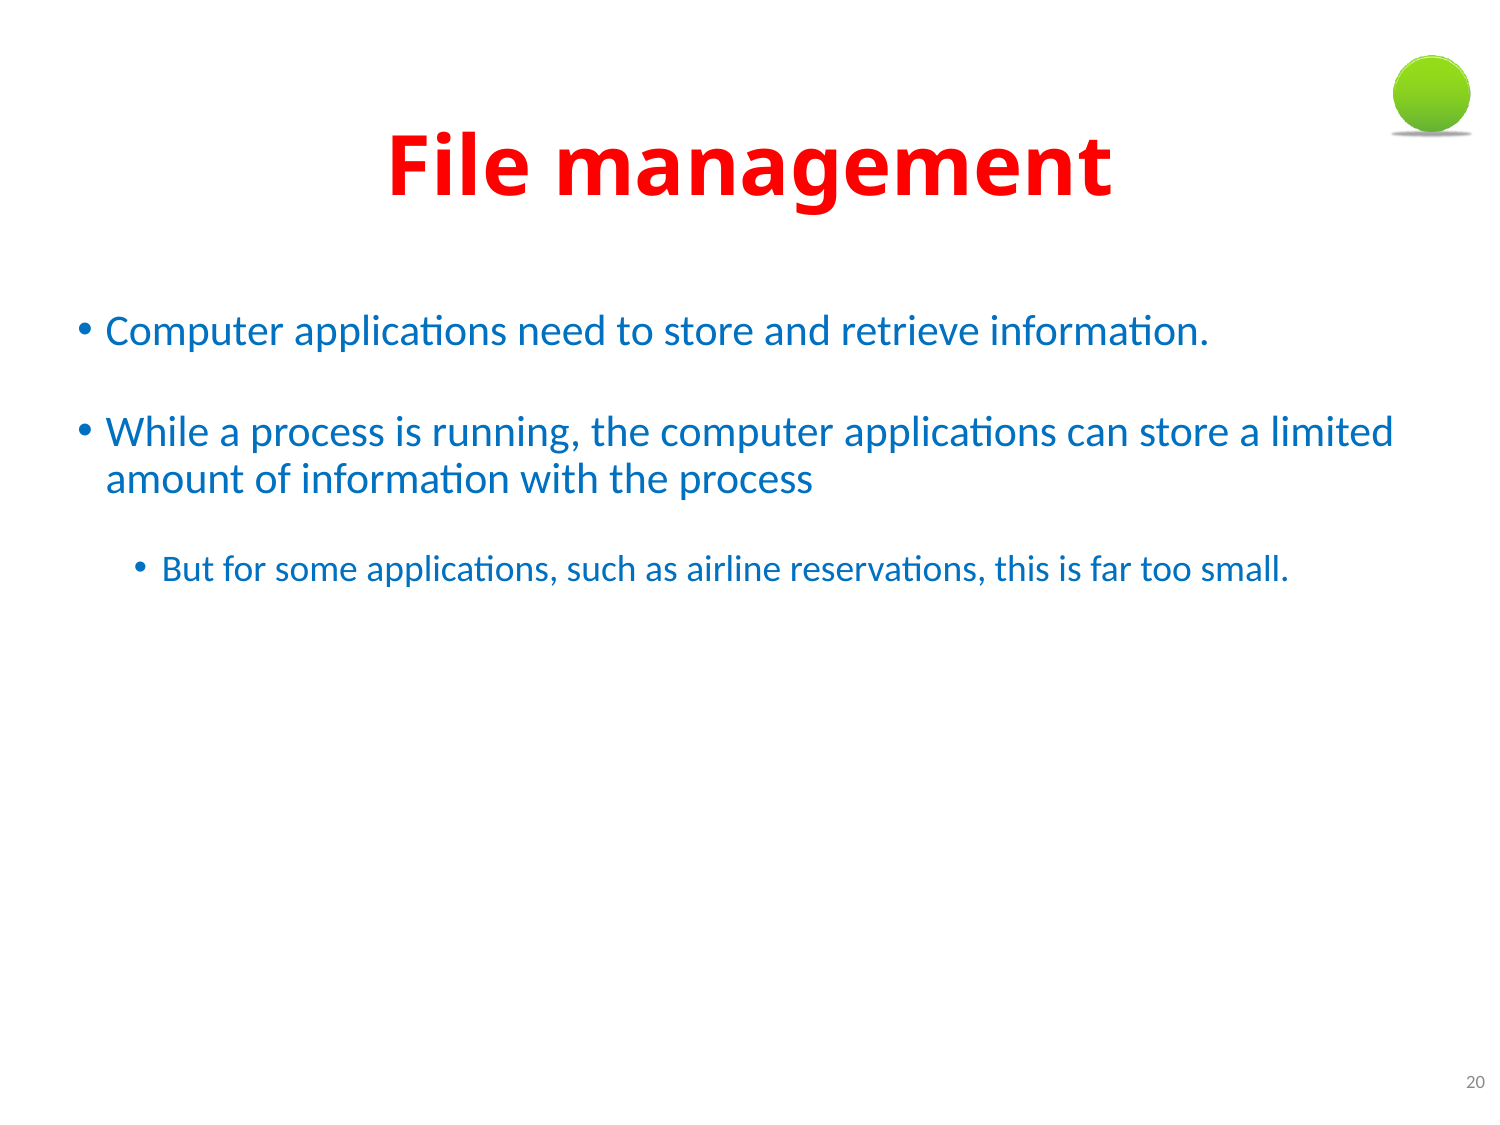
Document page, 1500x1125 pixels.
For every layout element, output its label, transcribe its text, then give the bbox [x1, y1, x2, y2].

list Computer applications need to store and retrieve information. While a process is running, the computer applications can store a limited amount of information with the process But for some applications, such as airline reservations, this is far too small. [62, 299, 1413, 938]
title File management [103, 59, 1397, 278]
picture [1389, 54, 1473, 138]
slide_number 20 [1114, 1051, 1500, 1112]
